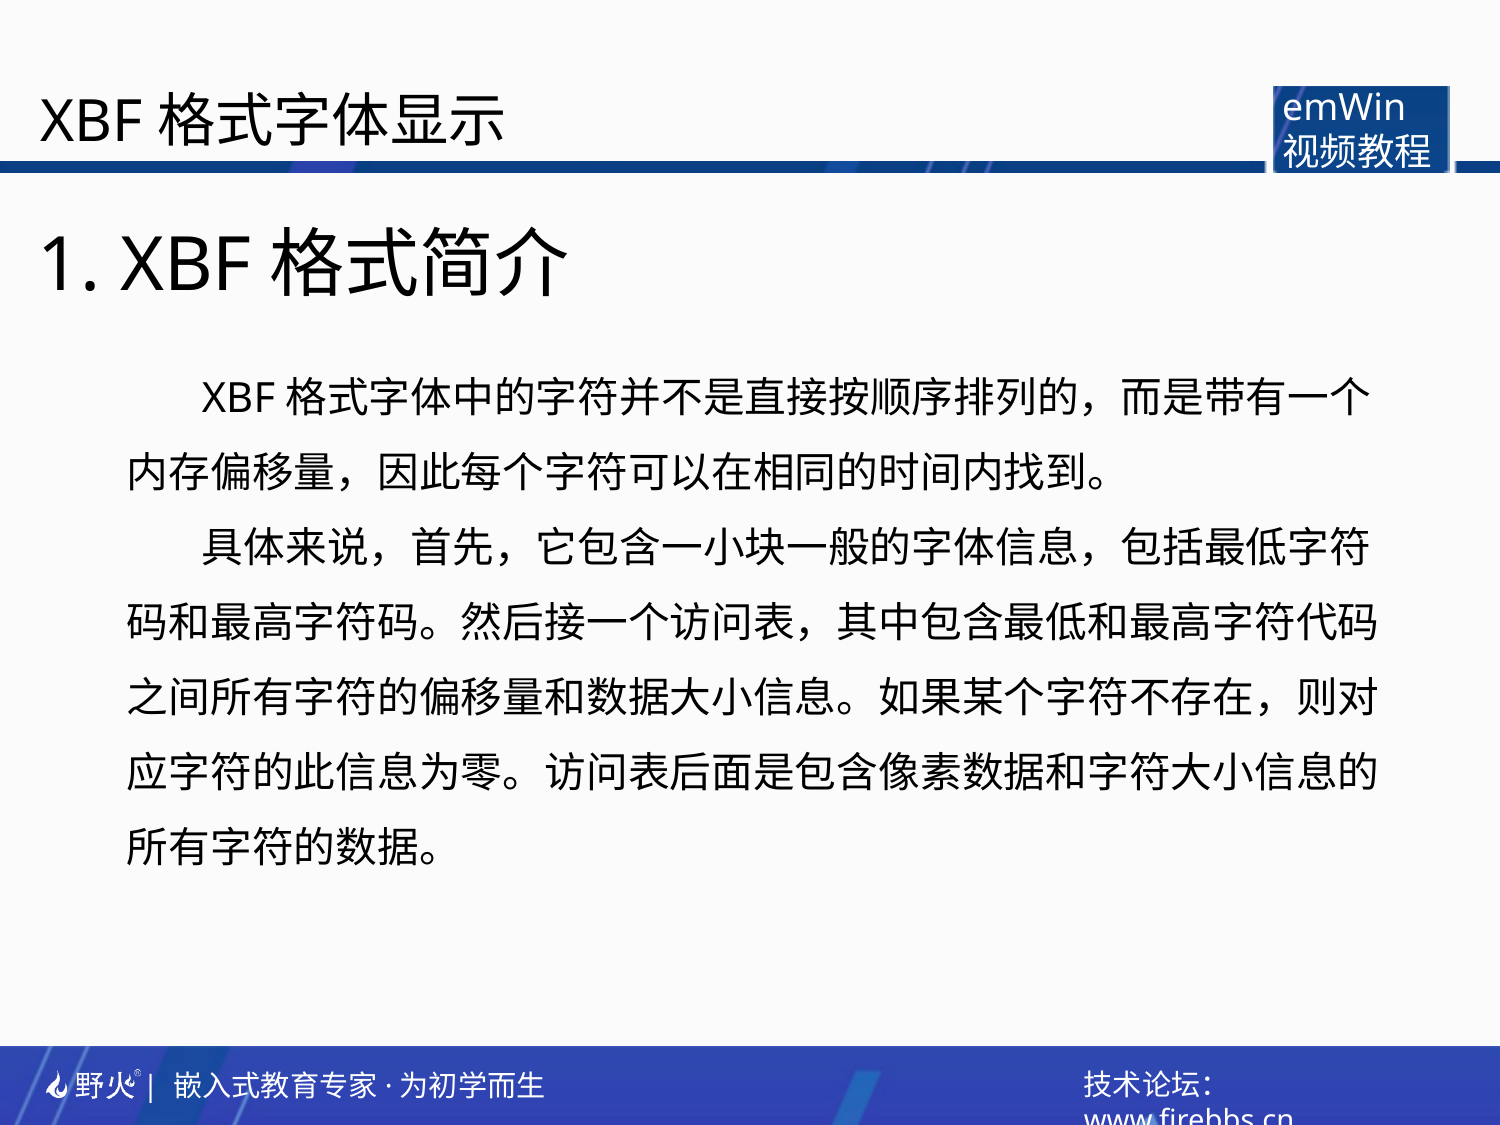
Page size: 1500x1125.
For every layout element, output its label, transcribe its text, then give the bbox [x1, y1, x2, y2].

text_box emWin 视频教程 [1267, 75, 1460, 181]
picture [1281, 1116, 1289, 1125]
picture [1227, 1116, 1236, 1125]
picture [1103, 1115, 1109, 1125]
text_box 1. XBF格式简介 [22, 207, 585, 313]
picture [1192, 1116, 1200, 1121]
picture [1460, 161, 1500, 173]
picture [1092, 1117, 1097, 1125]
picture [1115, 1117, 1120, 1125]
picture [1126, 1115, 1132, 1125]
picture [0, 161, 1267, 173]
picture [1209, 1116, 1218, 1125]
picture [1138, 1117, 1143, 1125]
text_box XBF格式字体中的字符并不是直接按顺序排列的，而是带有一个内存偏移量，因此每个字符可以在相同的时间内找到。 具体来说，首先，它包含一小块一般的字体信息，包括最低字符码和最高字符码。然后接一个访问表，其中包含最低和最高字符代码之间所有字符的偏移量和数据大小信息。如果某个字符不存在，则对应字符的此信息为零。访问表后面是包含像素数据和字符大小信息的所有字符的数据。 [112, 338, 1412, 878]
text_box XBF格式字体显示 [26, 75, 522, 161]
picture [0, 1046, 1500, 1125]
